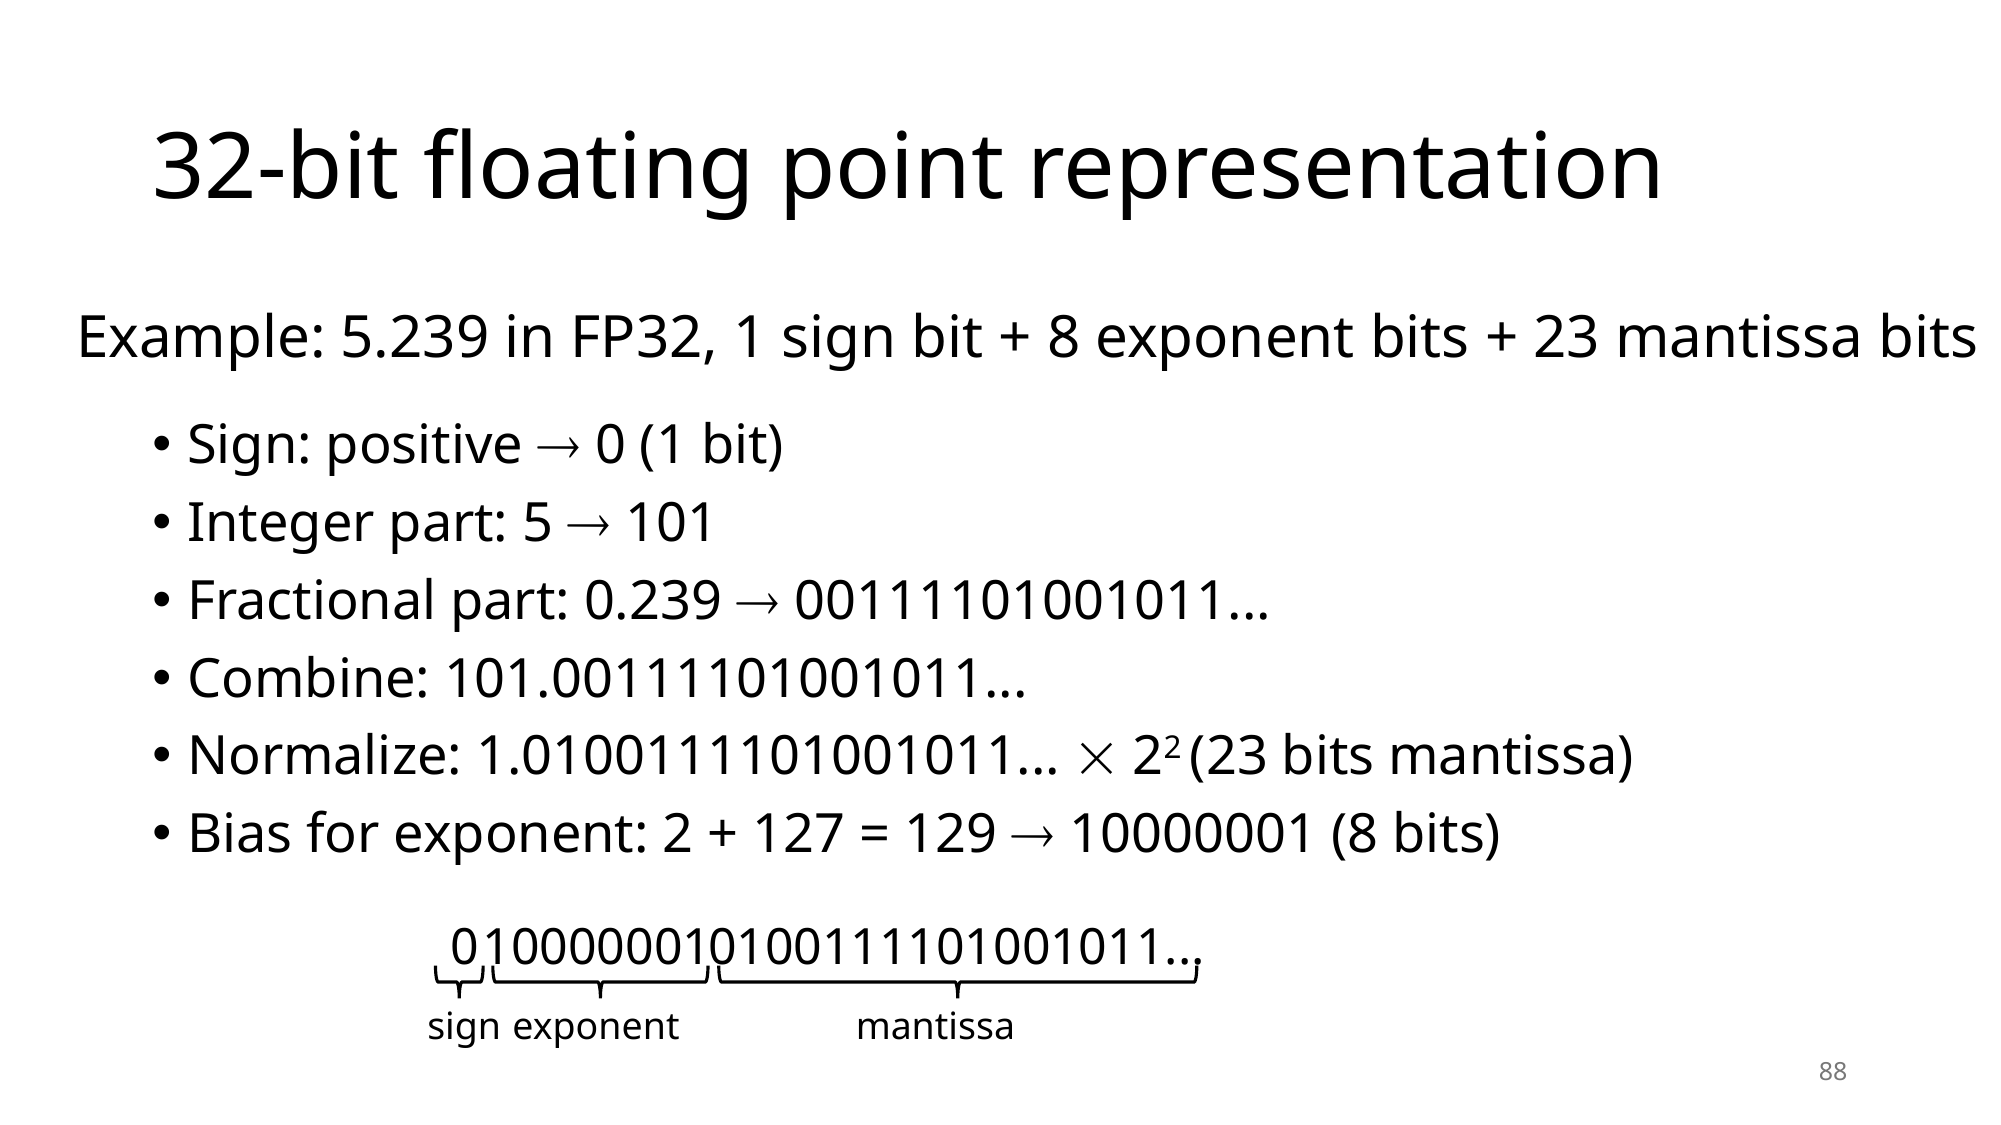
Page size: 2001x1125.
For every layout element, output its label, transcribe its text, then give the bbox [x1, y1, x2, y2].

text_box Example: 5.239 in FP32, 1 sign bit + 8 exponent bits + 23 mantissa bits [61, 291, 1994, 377]
title 32-bit floating point representation [137, 59, 1863, 278]
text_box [415, 906, 1210, 1056]
slide_number 88 [1412, 1042, 1863, 1103]
list Sign: positive  0 (1 bit) Integer part: 5  101 Fractional part: 0.239  00111101001011... Combine: 101.00111101001011... Normalize: 1.0100111101001011...  22 (23 bits mantissa) Bias for exponent: 2 + 127 = 129  10000001 (8 bits) [137, 409, 1863, 876]
